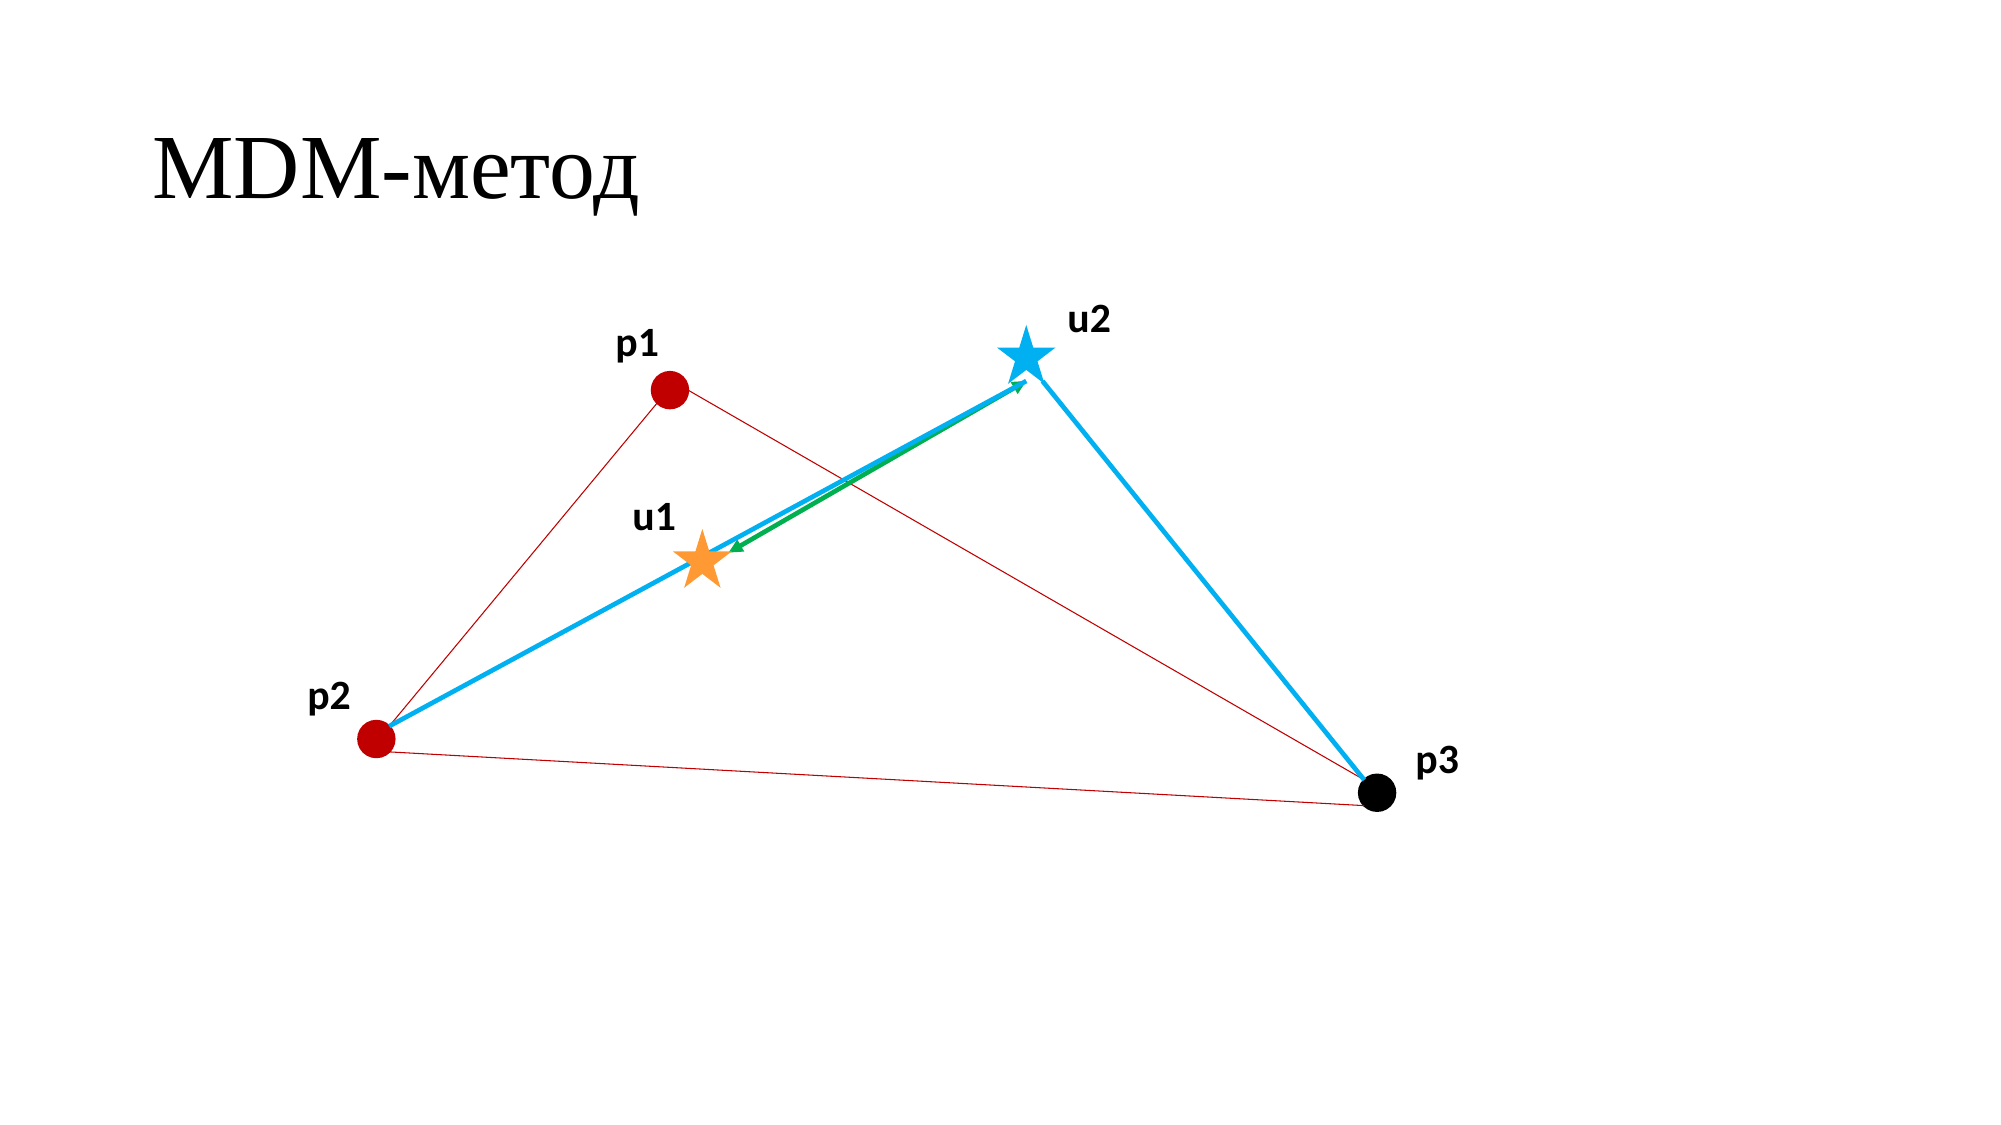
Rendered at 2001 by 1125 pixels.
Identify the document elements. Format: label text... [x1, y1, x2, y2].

text_box p3 [1400, 724, 1503, 790]
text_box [688, 390, 1042, 751]
text_box [653, 372, 687, 380]
text_box u2 [1052, 283, 1155, 348]
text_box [389, 751, 1365, 806]
text_box [357, 726, 396, 759]
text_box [389, 380, 1010, 727]
text_box p2 [292, 660, 389, 726]
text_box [1042, 380, 1365, 780]
title MDM-метод [137, 59, 1863, 278]
text_box [996, 324, 1055, 382]
text_box p1 [600, 306, 703, 372]
text_box [1364, 773, 1397, 812]
